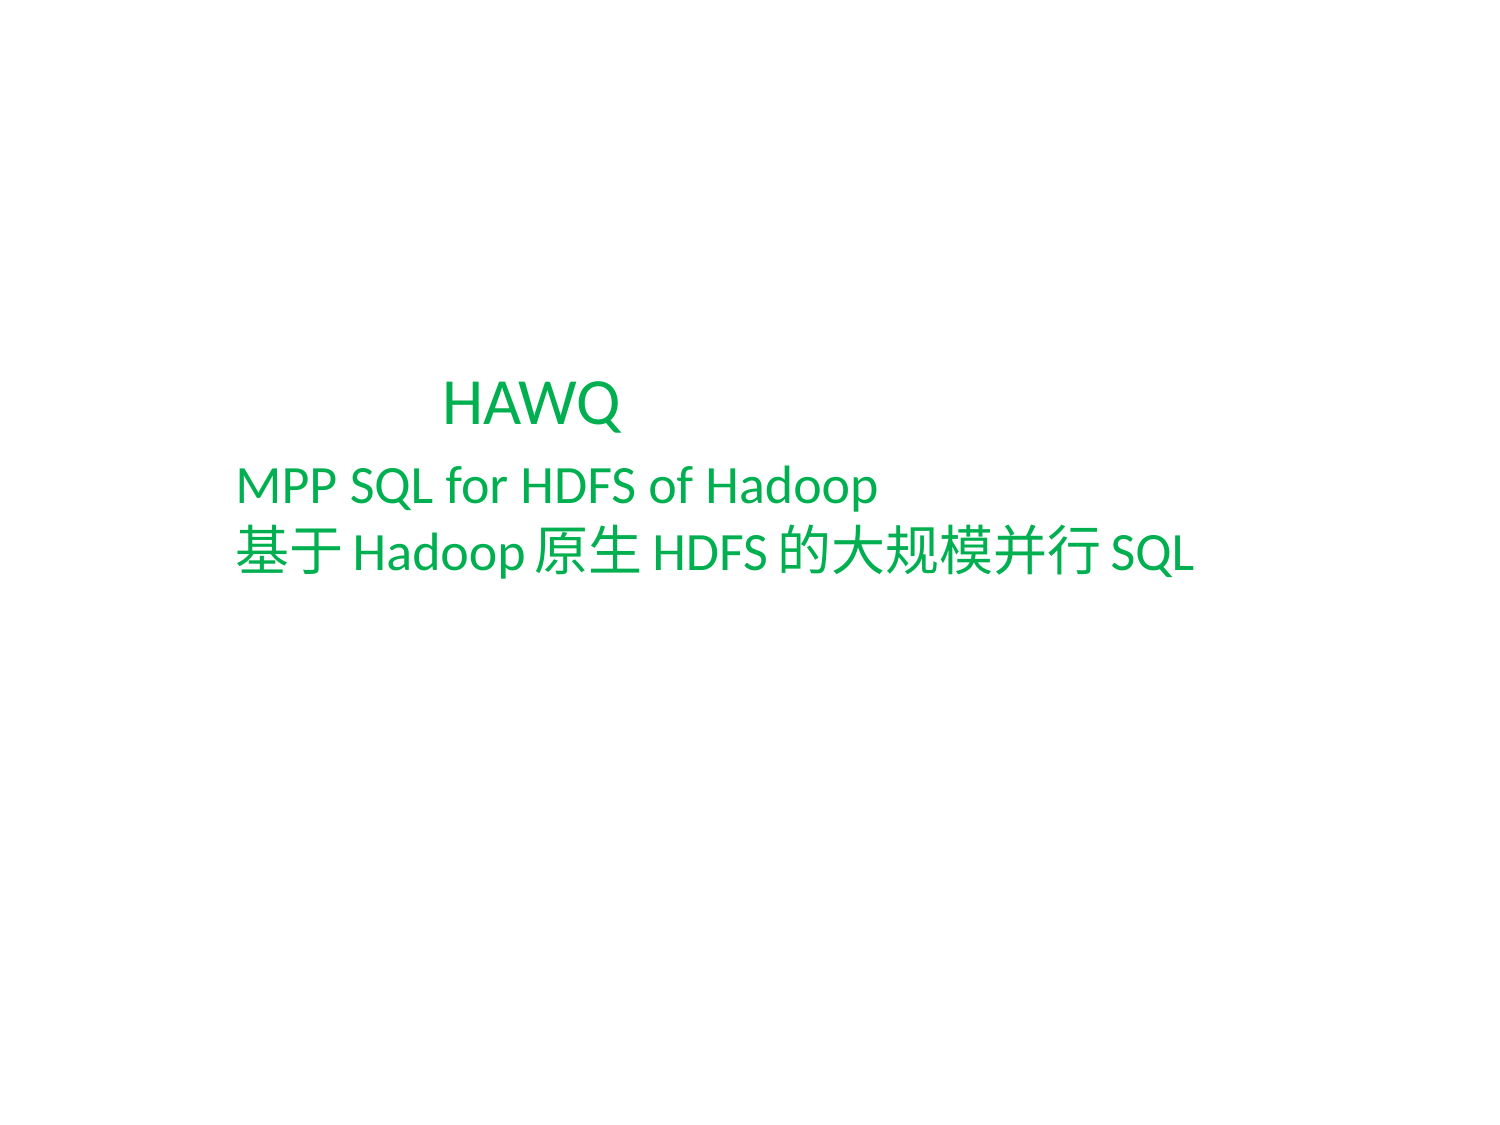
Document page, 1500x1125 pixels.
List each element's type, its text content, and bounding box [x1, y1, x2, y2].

title HAWQ MPP SQL for HDFS of Hadoop 基于Hadoop原生HDFS的大规模并行SQL [112, 349, 1500, 591]
